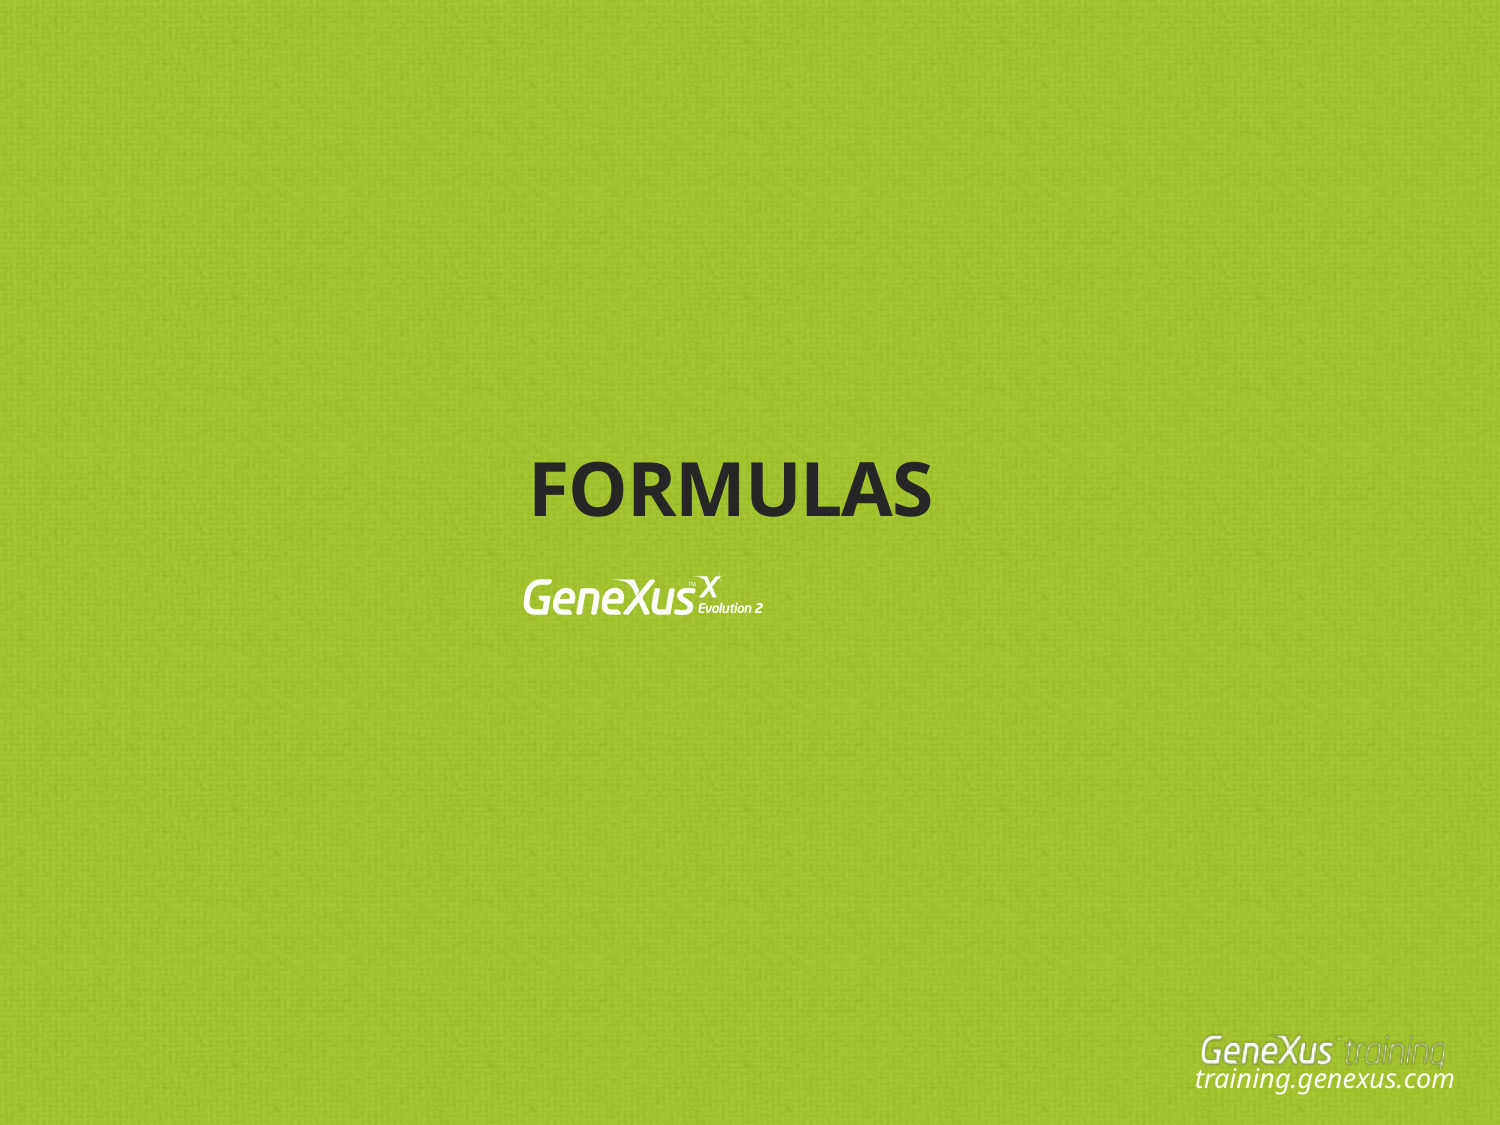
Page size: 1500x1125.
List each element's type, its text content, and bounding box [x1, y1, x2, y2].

title FORMULAS [513, 437, 1291, 625]
picture [513, 571, 775, 624]
